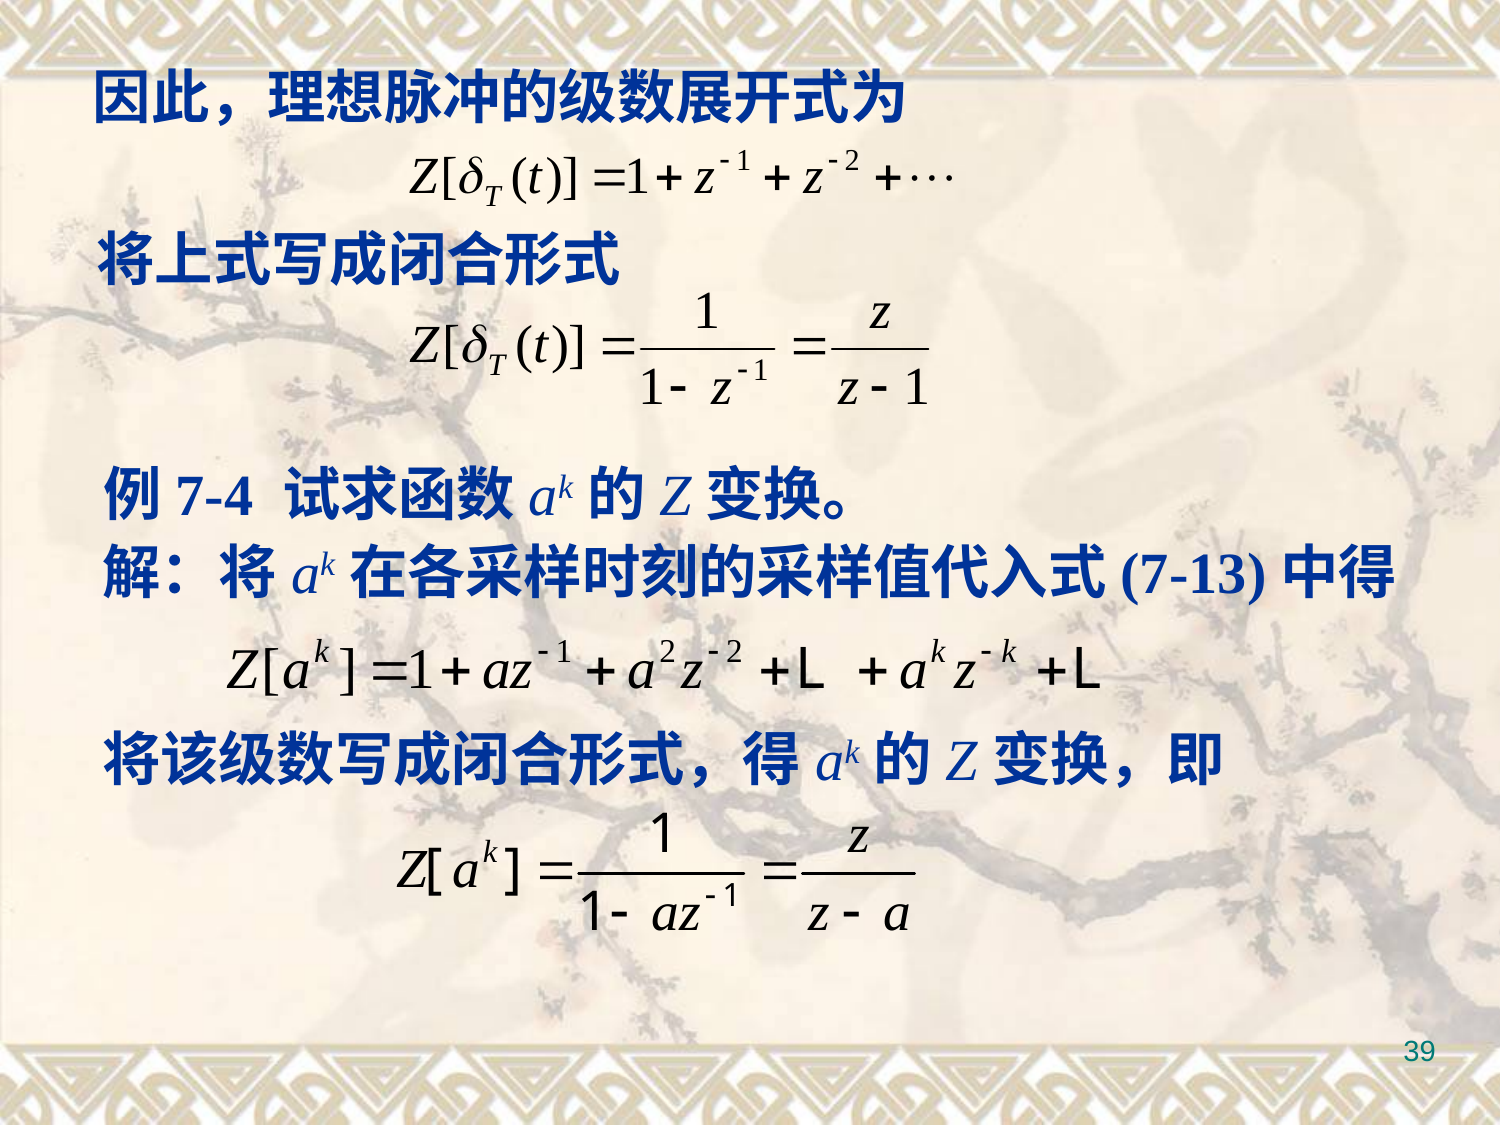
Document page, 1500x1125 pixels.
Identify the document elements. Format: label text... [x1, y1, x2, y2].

picture [0, 0, 1500, 1125]
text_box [216, 625, 1134, 713]
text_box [387, 799, 926, 943]
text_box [399, 137, 963, 216]
text_box 例7-4 试求函数ak的Z变换。 [88, 450, 1046, 527]
text_box 解：将ak在各采样时刻的采样值代入式(7-13)中得 [87, 527, 1424, 613]
text_box 将该级数写成闭合形式，得ak的Z变换，即 [87, 715, 1294, 800]
text_box 39 [1074, 1024, 1451, 1103]
text_box 因此，理想脉冲的级数展开式为 [78, 52, 1081, 138]
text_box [399, 276, 938, 417]
text_box 将上式写成闭合形式 [82, 215, 857, 300]
